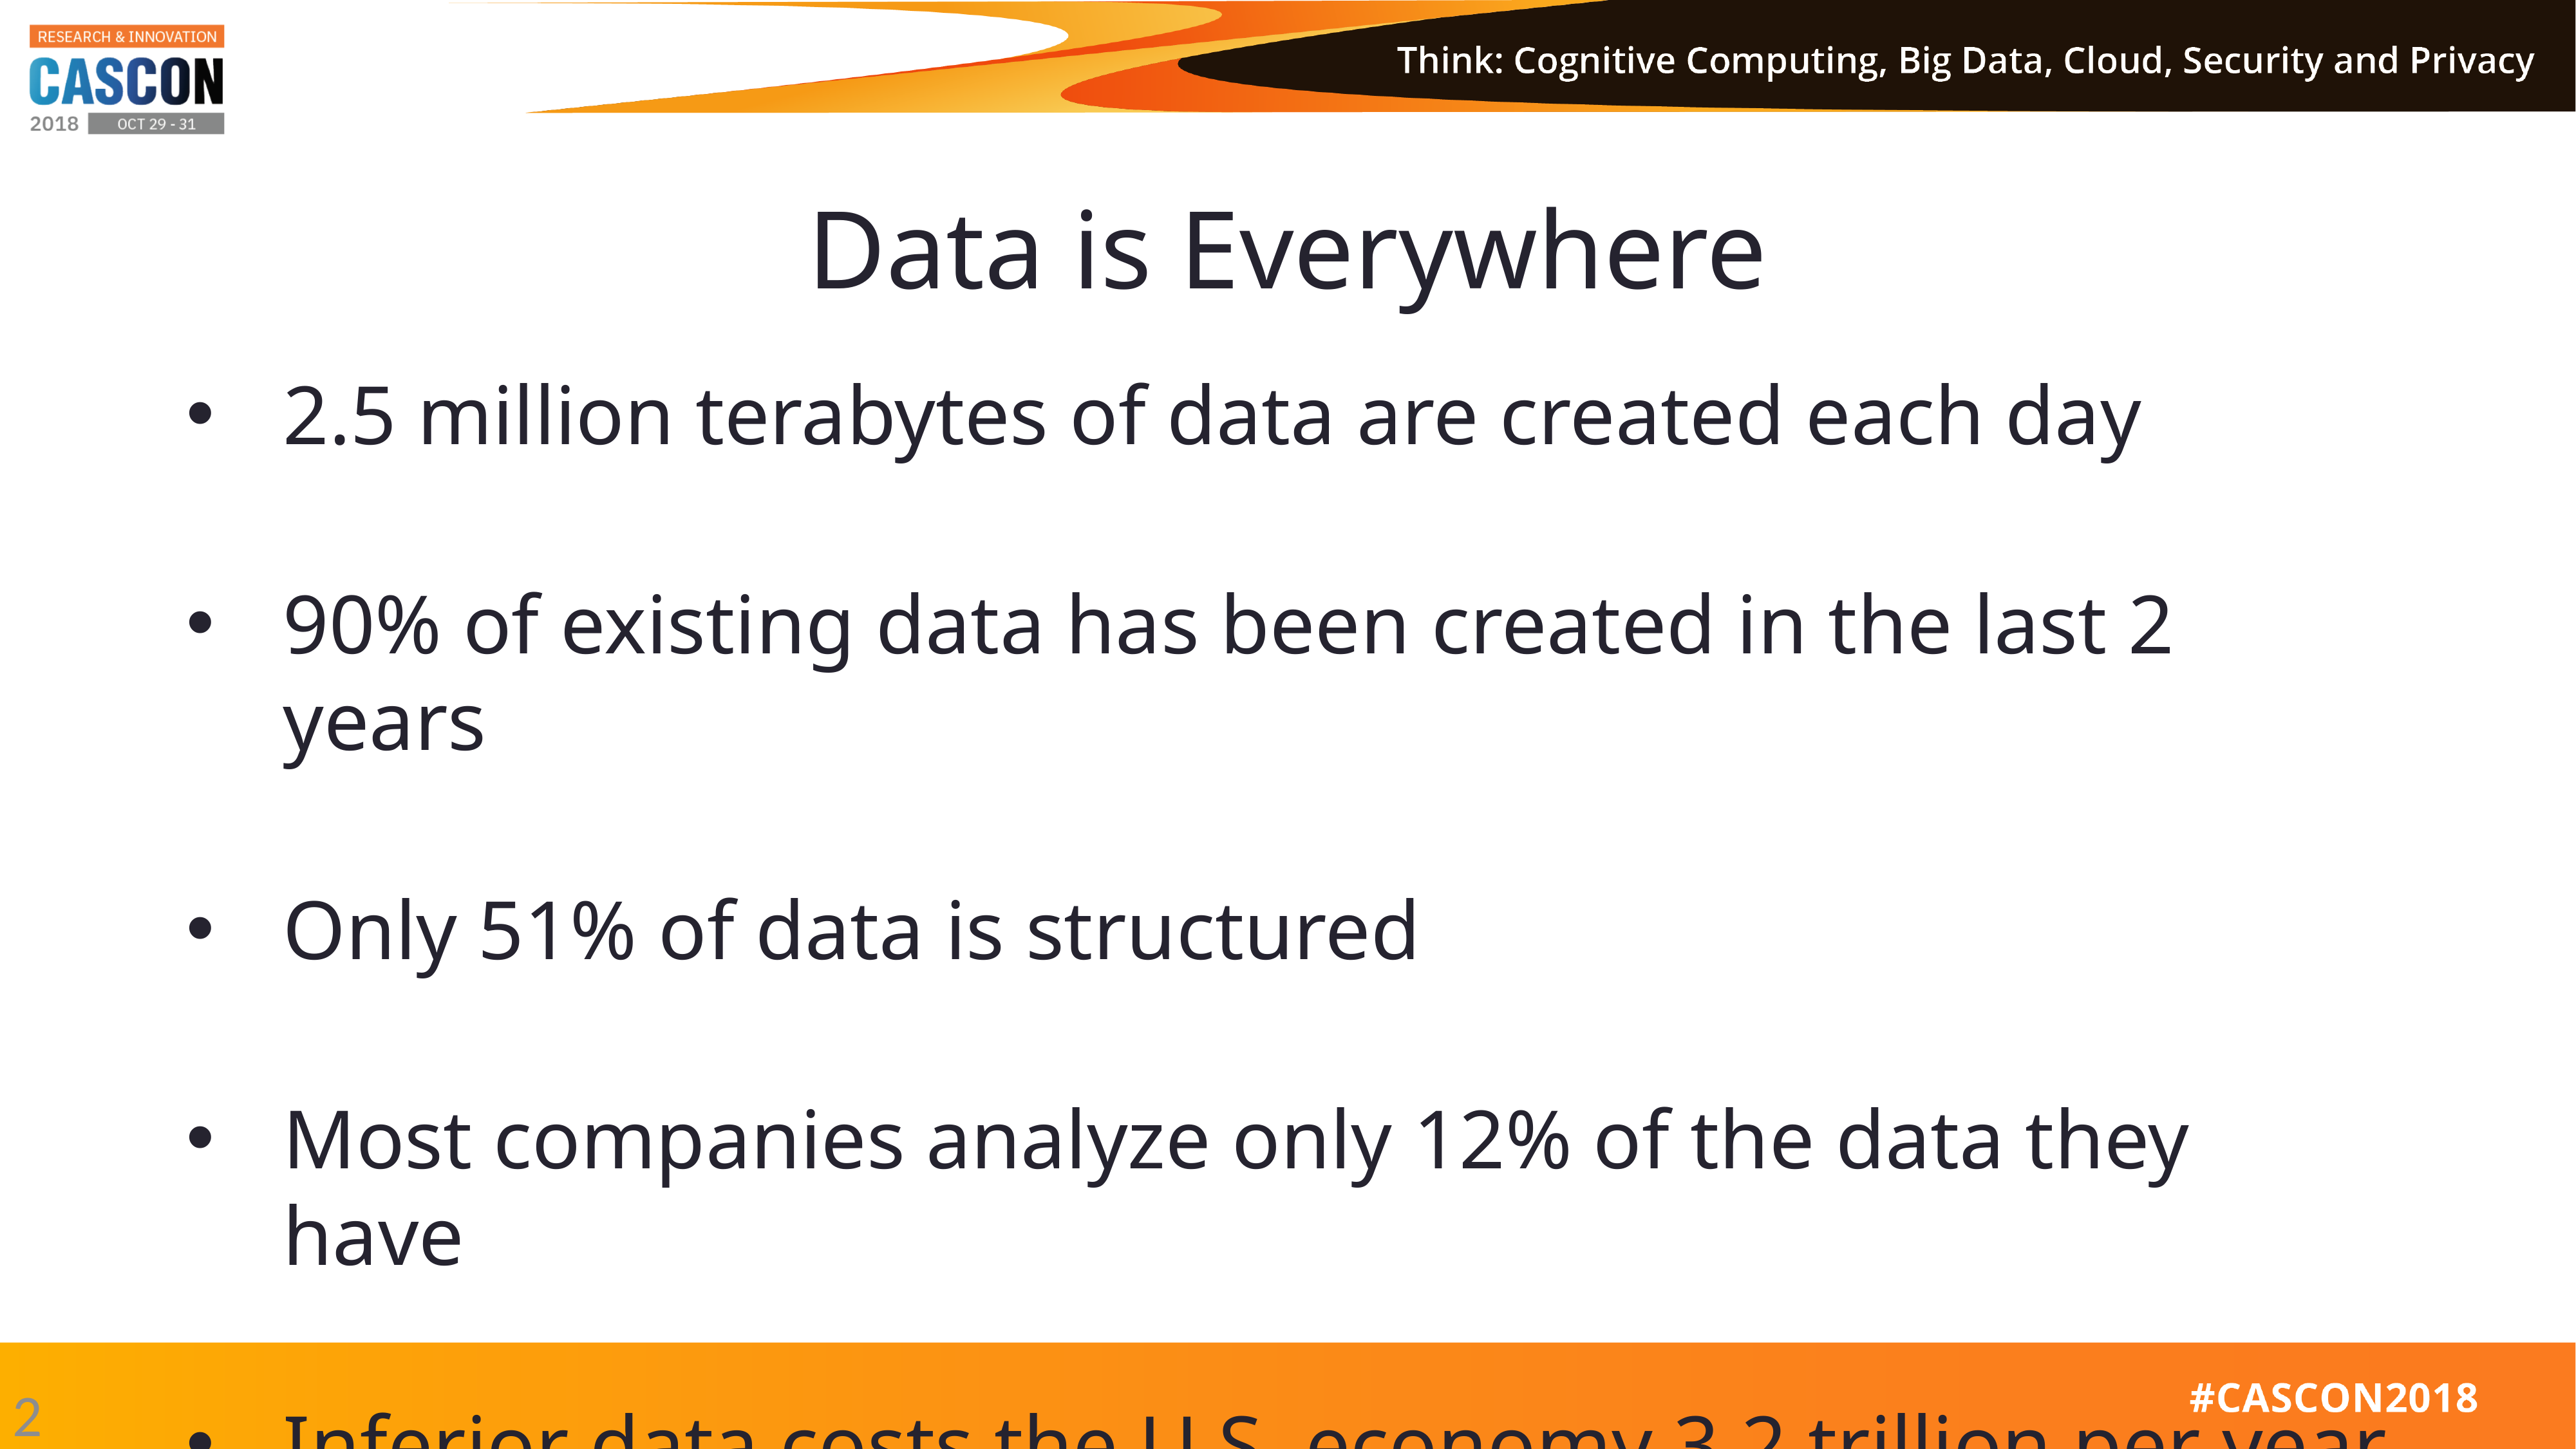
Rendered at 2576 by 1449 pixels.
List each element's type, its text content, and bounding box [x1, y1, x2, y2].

slide_number 2 [3, 1376, 604, 1449]
list 2.5 million terabytes of data are created each day 90% of existing data has been created in the last 2 years Only 51% of data is structured Most companies analyze only 12% of the data they have Inferior data costs the U.S. economy 3.2 trillion per year [177, 359, 2399, 1302]
picture [0, 0, 2576, 1449]
title Data is Everywhere [177, 176, 2399, 317]
